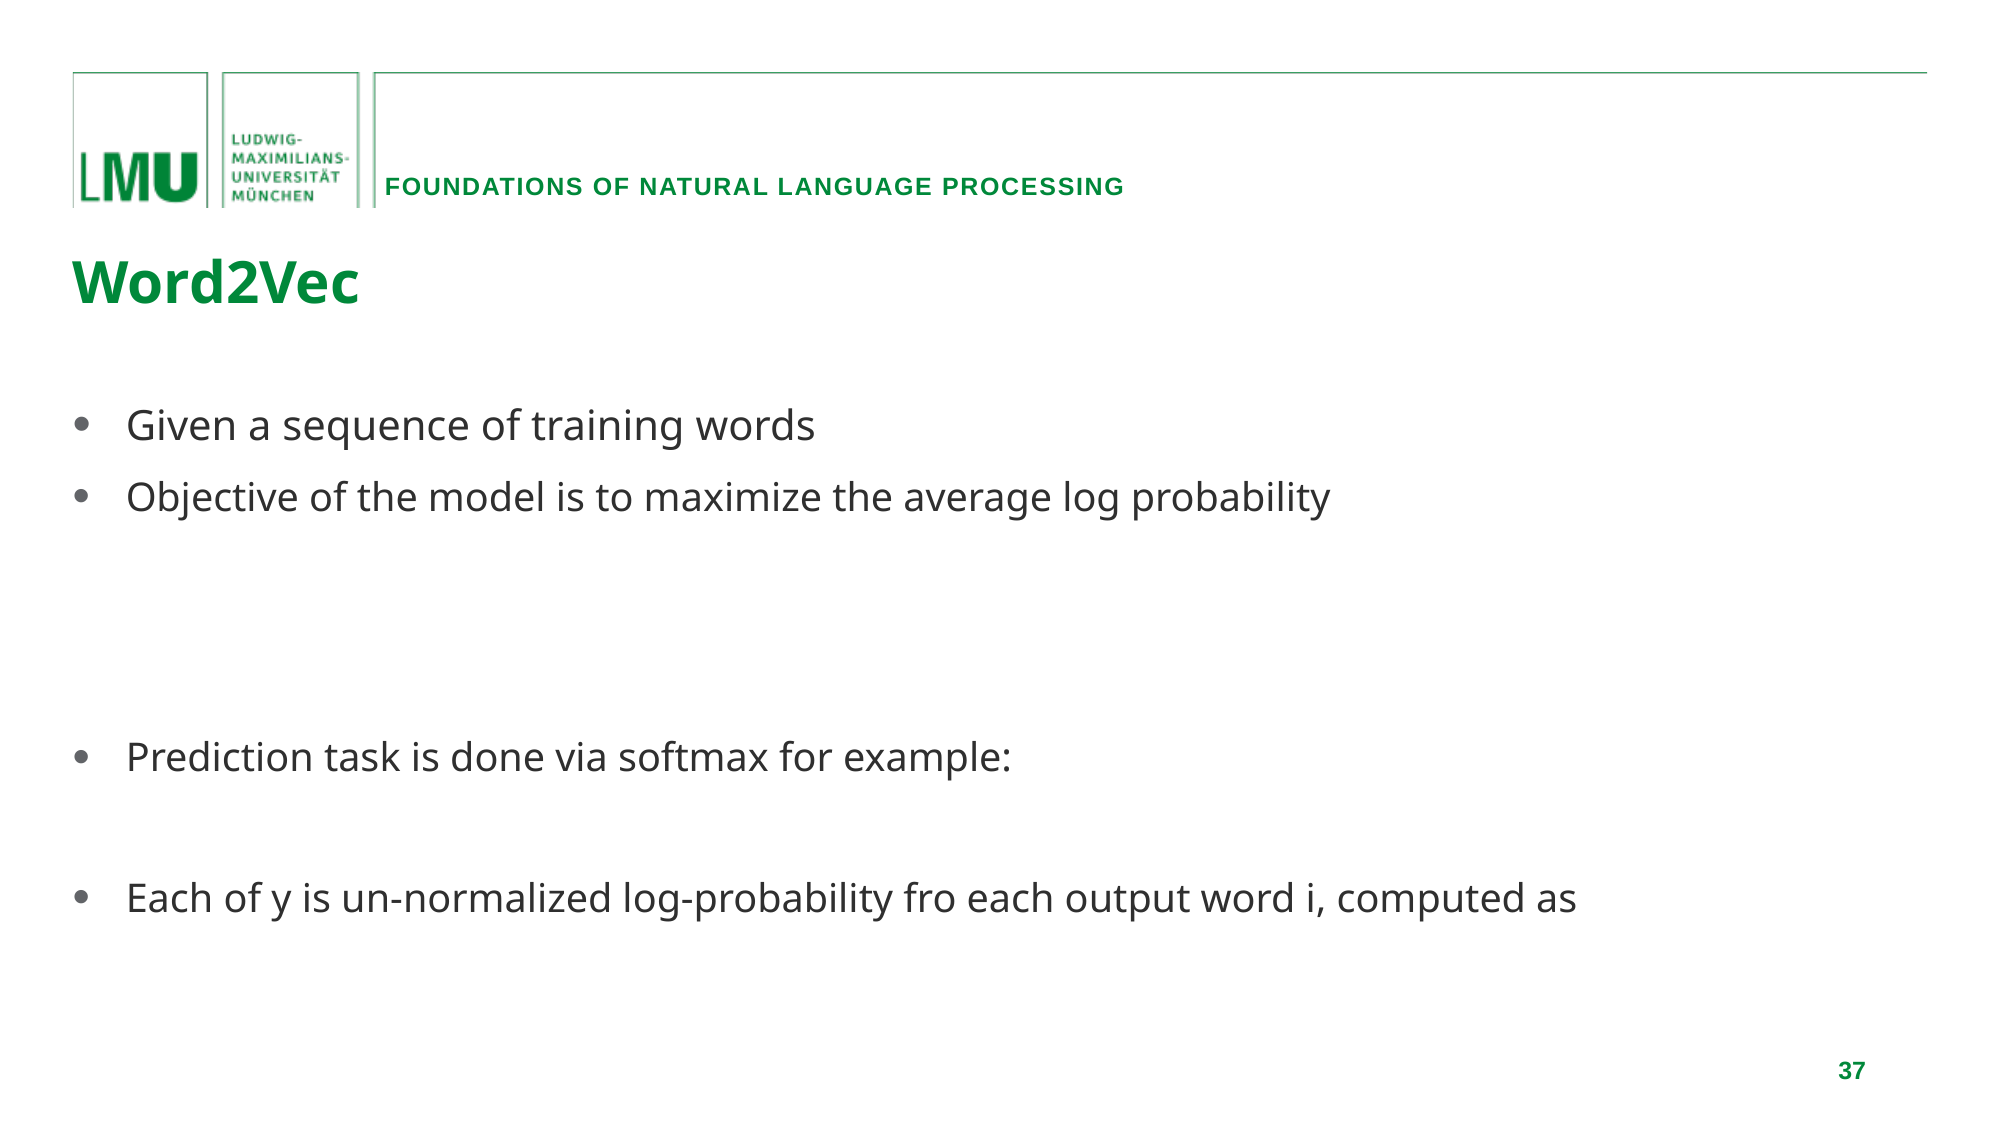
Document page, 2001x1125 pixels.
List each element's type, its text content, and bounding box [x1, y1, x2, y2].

list Foundations of natural language processing [376, 72, 1644, 208]
list Word2Vec [72, 259, 1928, 396]
slide_number 37 [1838, 1054, 1957, 1099]
